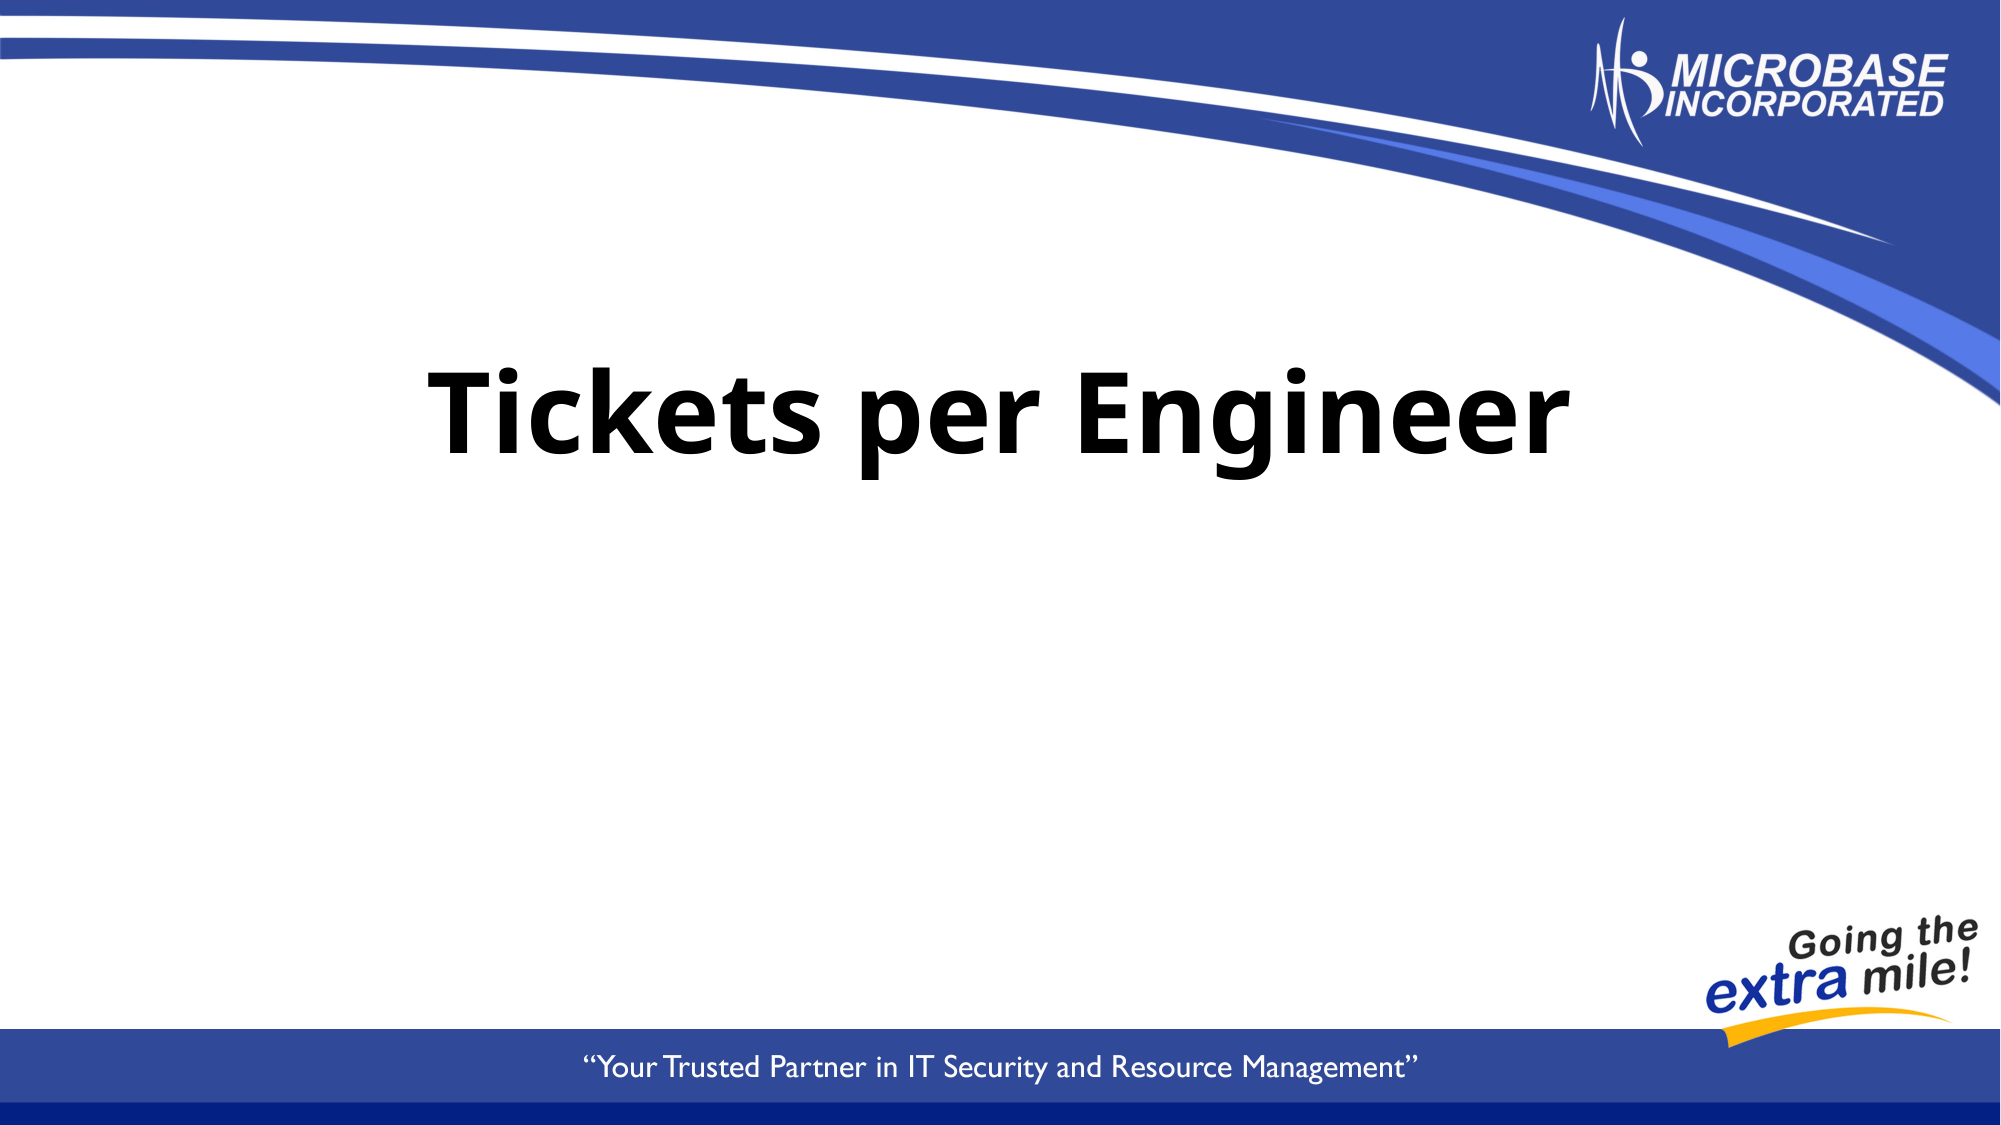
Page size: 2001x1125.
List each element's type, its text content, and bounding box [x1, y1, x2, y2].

picture [0, 0, 2001, 1125]
title Tickets per Engineer [137, 348, 1863, 711]
